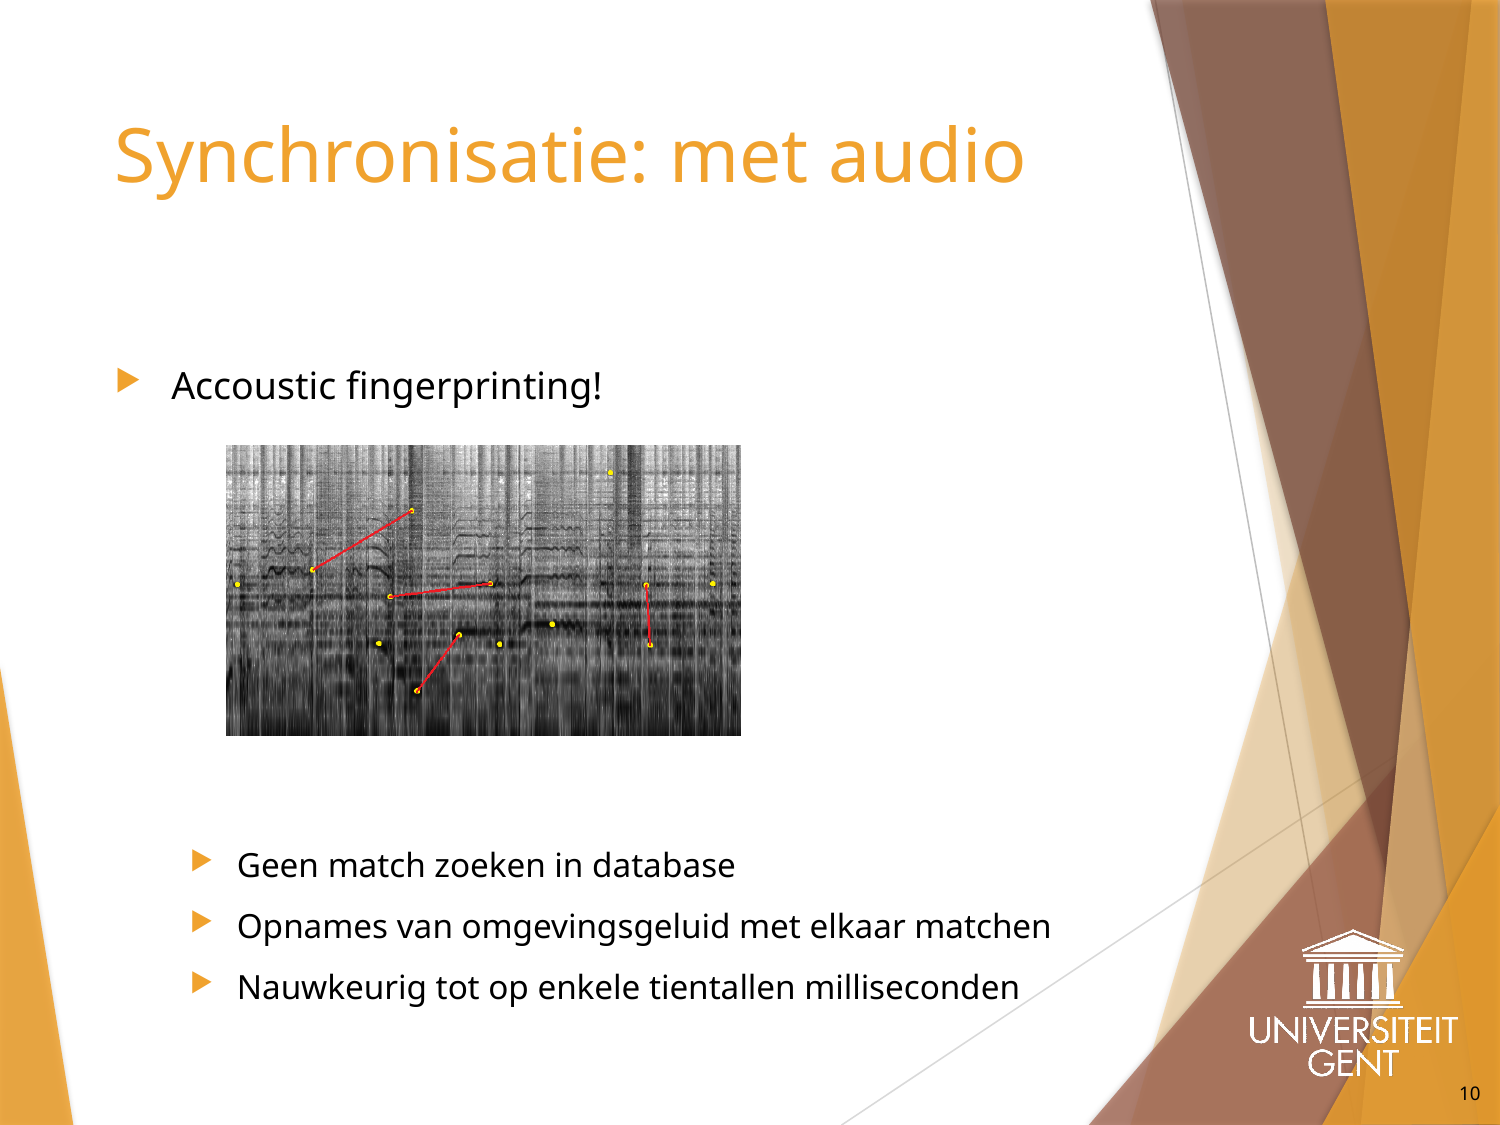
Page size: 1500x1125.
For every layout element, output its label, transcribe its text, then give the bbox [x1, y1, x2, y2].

list Accoustic fingerprinting! Geen match zoeken in database Opnames van omgevingsgeluid met elkaar matchen Nauwkeurig tot op enkele tientallen milliseconden [99, 354, 1142, 992]
picture [1250, 929, 1459, 1078]
picture [225, 445, 741, 737]
title Synchronisatie: met audio [99, 99, 1142, 317]
slide_number 10 [1411, 1063, 1496, 1124]
